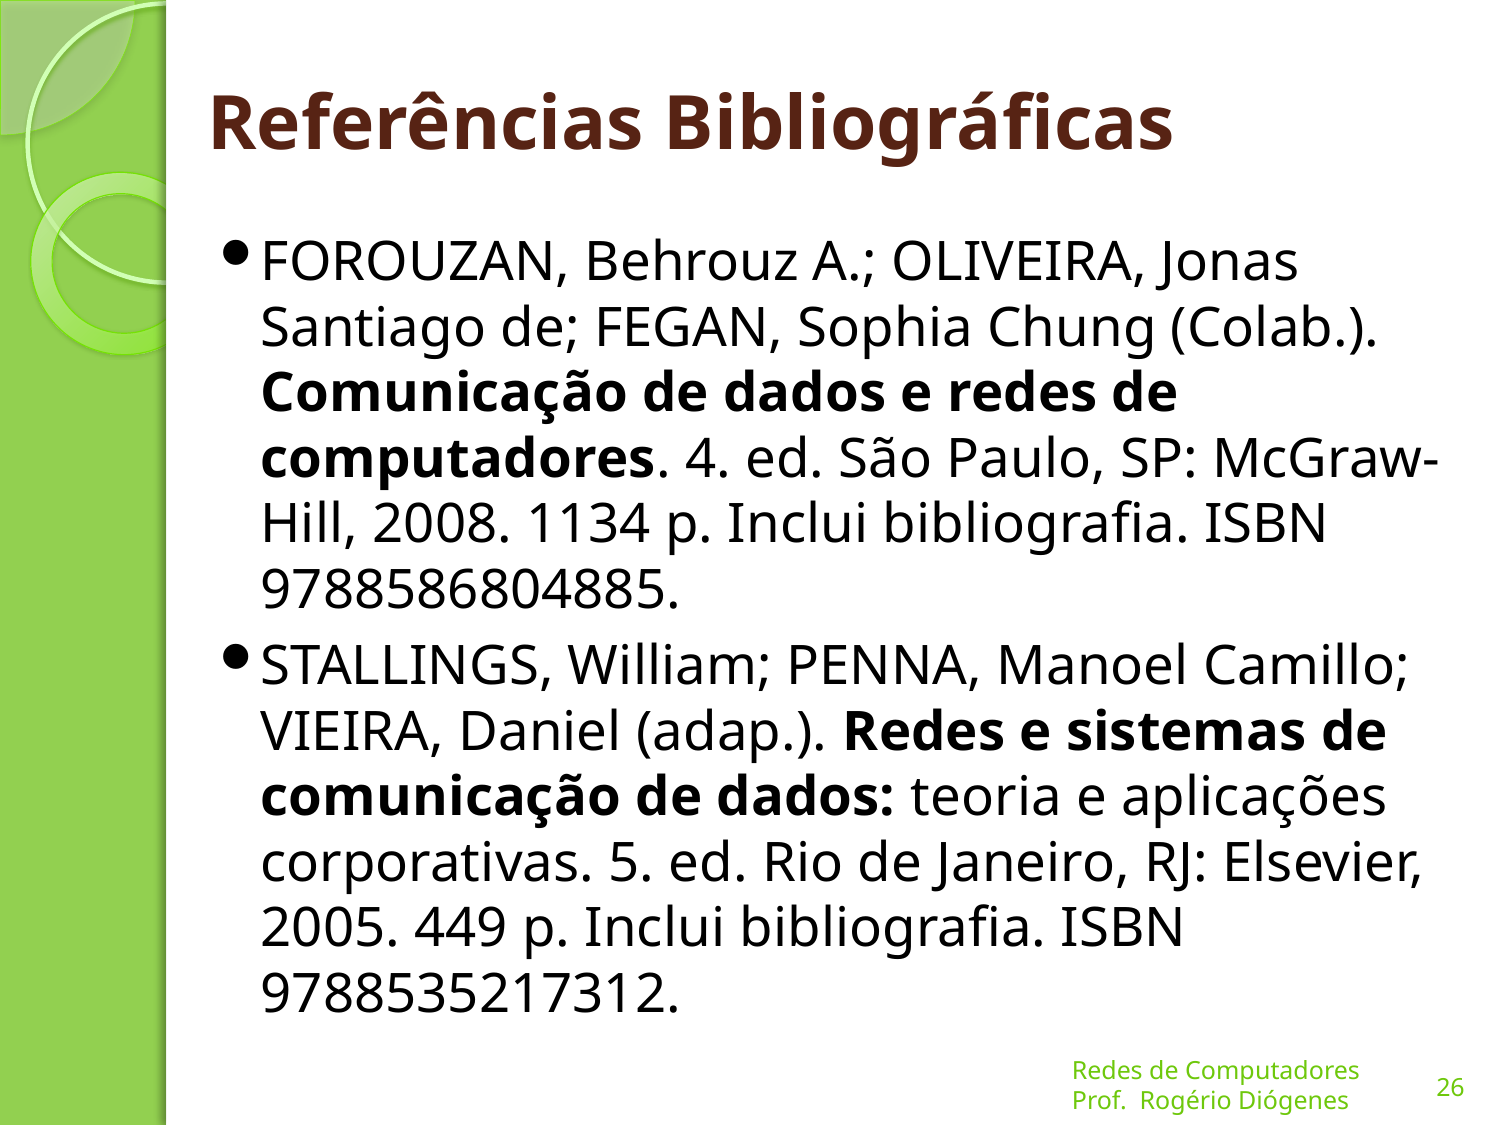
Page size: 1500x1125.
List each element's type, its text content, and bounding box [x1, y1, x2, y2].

slide_number 26 [1413, 1034, 1488, 1113]
footer Redes de Computadores Prof. Rogério Diógenes [1057, 1043, 1471, 1122]
list FOROUZAN, Behrouz A.; OLIVEIRA, Jonas Santiago de; FEGAN, Sophia Chung (Colab.). Comunicação de dados e redes de computadores. 4. ed. São Paulo, SP: McGraw-Hill, 2008. 1134 p. Inclui bibliografia. ISBN 9788586804885. STALLINGS, William; PENNA, Manoel Camillo; VIEIRA, Daniel (adap.). Redes e sistemas de comunicação de dados: teoria e aplicações corporativas. 5. ed. Rio de Janeiro, RJ: Elsevier, 2005. 449 p. Inclui bibliografia. ISBN 9788535217312. [192, 218, 1476, 1035]
title Referências Bibliográficas [192, 26, 1476, 214]
